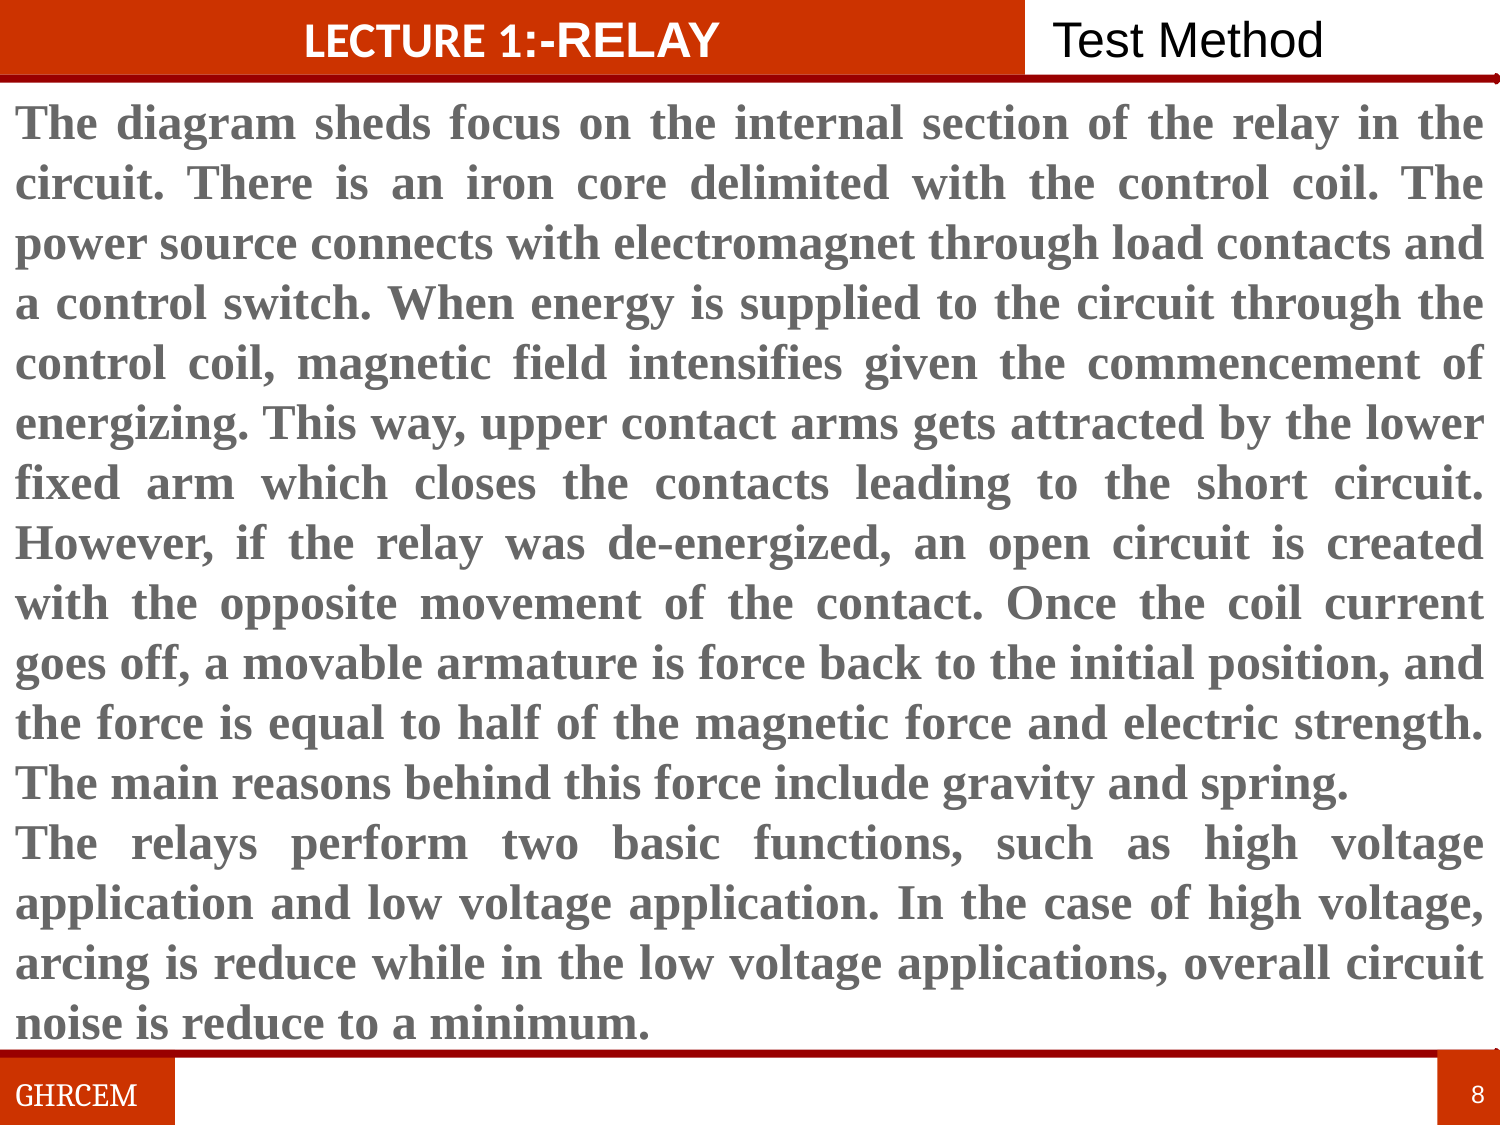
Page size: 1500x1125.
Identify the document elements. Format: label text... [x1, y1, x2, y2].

text_box LECTURE 1:-Relay [0, 0, 1025, 74]
text_box [0, 74, 1500, 82]
text_box The diagram sheds focus on the internal section of the relay in the circuit. There is an iron core delimited with the control coil. The power source connects with electromagnet through load contacts and a control switch. When energy is supplied to the circuit through the control coil, magnetic field intensifies given the commencement of energizing. This way, upper contact arms gets attracted by the lower fixed arm which closes the contacts leading to the short circuit. However, if the relay was de-energized, an open circuit is created with the opposite movement of the contact. Once the coil current goes off, a movable armature is force back to the initial position, and the force is equal to half of the magnetic force and electric strength. The main reasons behind this force include gravity and spring. The relays perform two basic functions, such as high voltage application and low voltage application. In the case of high voltage, arcing is reduce while in the low voltage applications, overall circuit noise is reduce to a minimum. [0, 82, 1500, 1058]
text_box 8 [1437, 1058, 1500, 1125]
text_box Test Method [1037, 0, 1500, 75]
text_box GHRCEM [0, 1058, 175, 1125]
